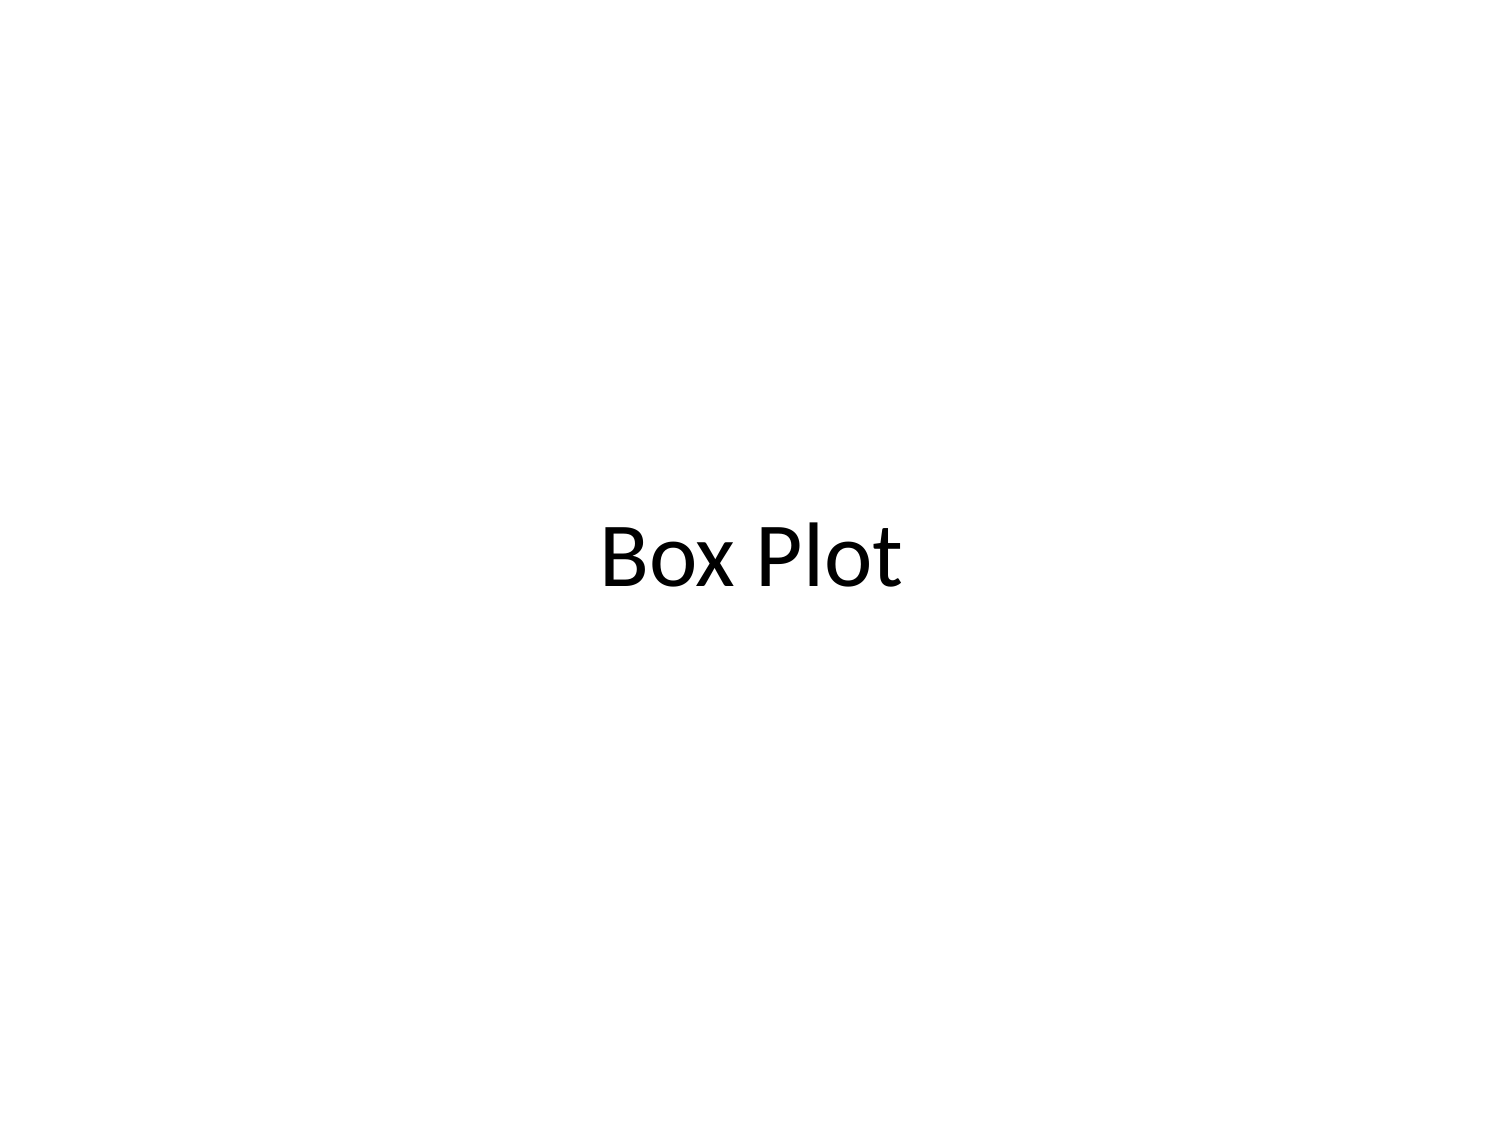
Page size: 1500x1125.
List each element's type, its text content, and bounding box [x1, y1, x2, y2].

title Box Plot [76, 456, 1427, 644]
